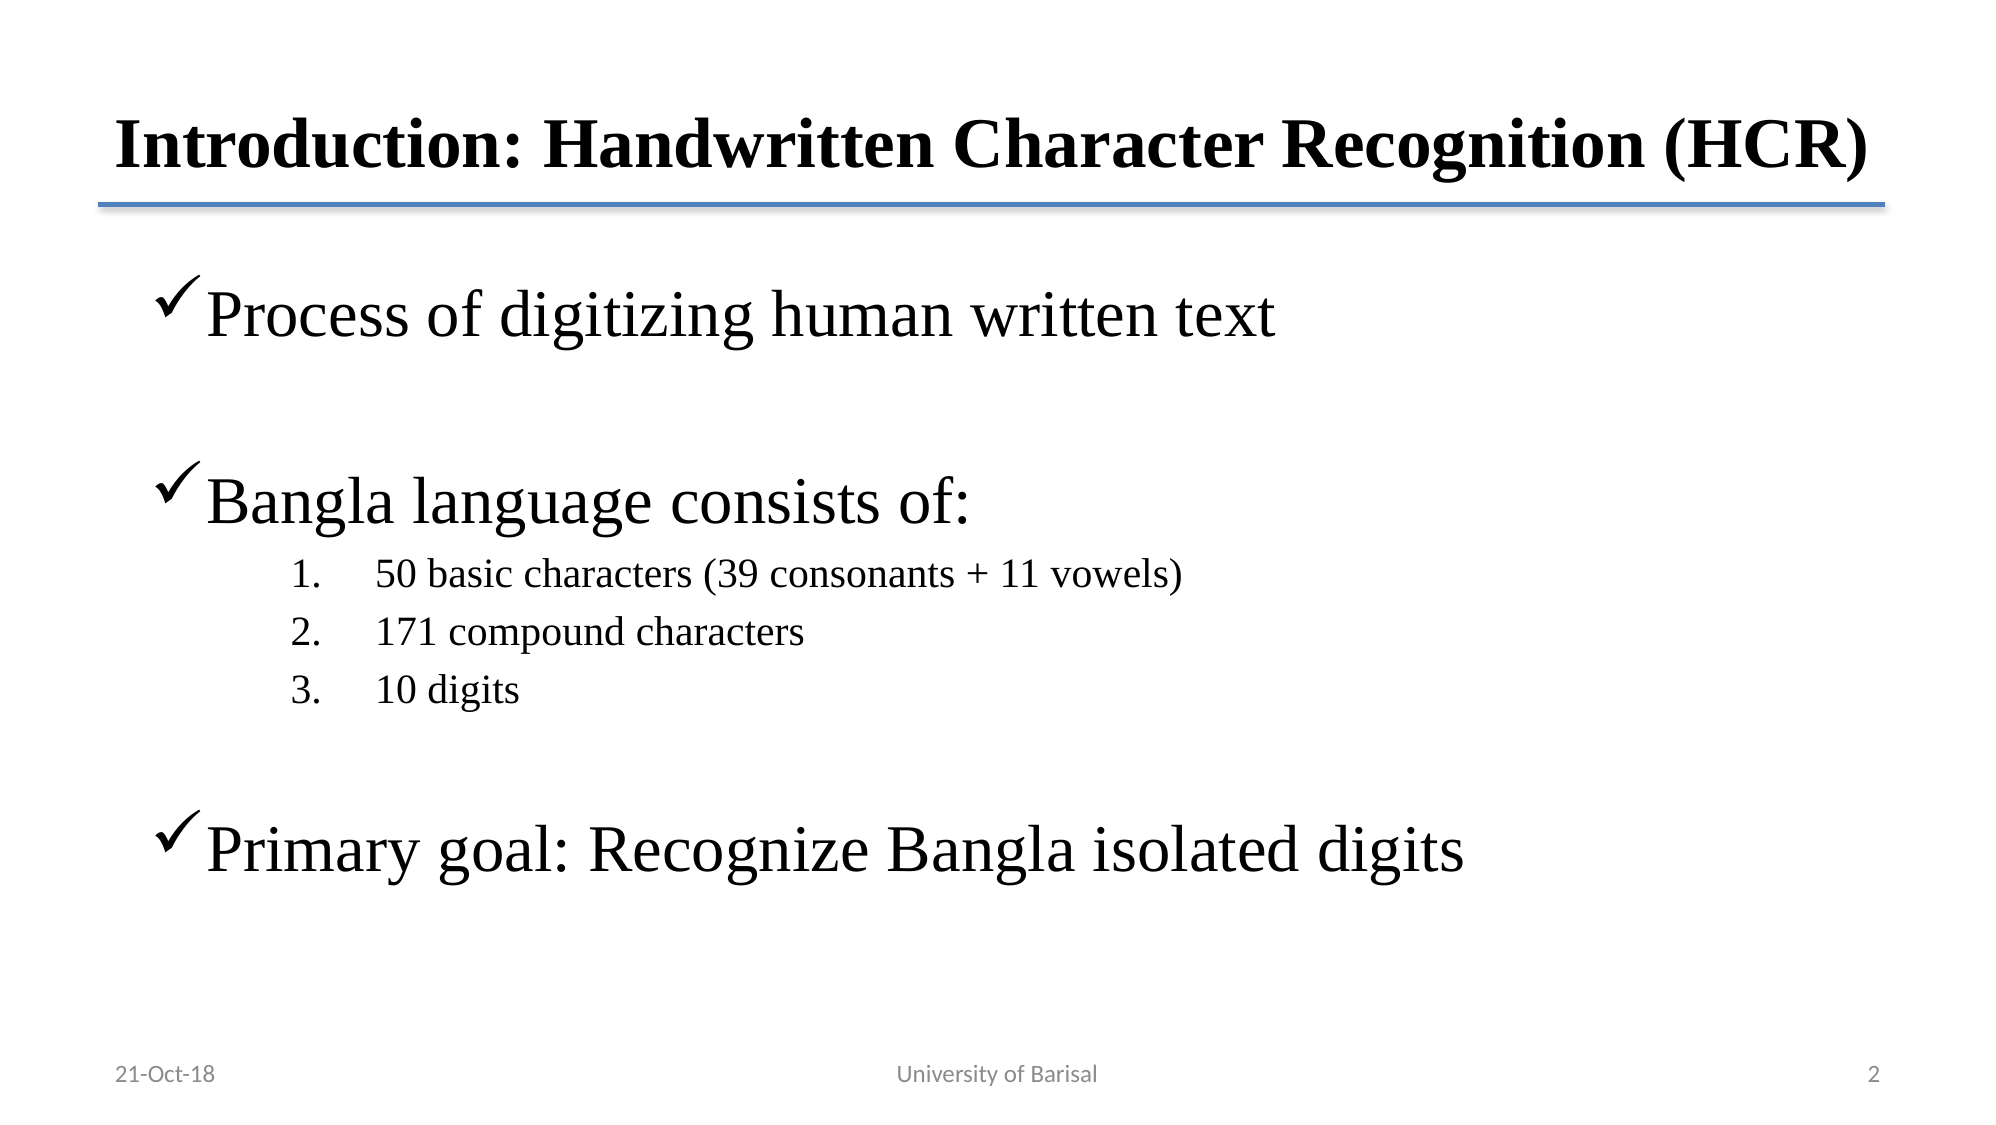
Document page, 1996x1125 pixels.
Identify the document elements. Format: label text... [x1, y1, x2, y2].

list Process of digitizing human written text Bangla language consists of: 50 basic characters (39 consonants + 11 vowels) 171 compound characters 10 digits Primary goal: Recognize Bangla isolated digits [135, 262, 1860, 1005]
footer University of Barisal [681, 1042, 1314, 1103]
title Introduction: Handwritten Character Recognition (HCR) [99, 45, 1896, 233]
slide_number 21-Oct-18 [99, 1042, 566, 1103]
slide_number 2 [1429, 1042, 1896, 1103]
